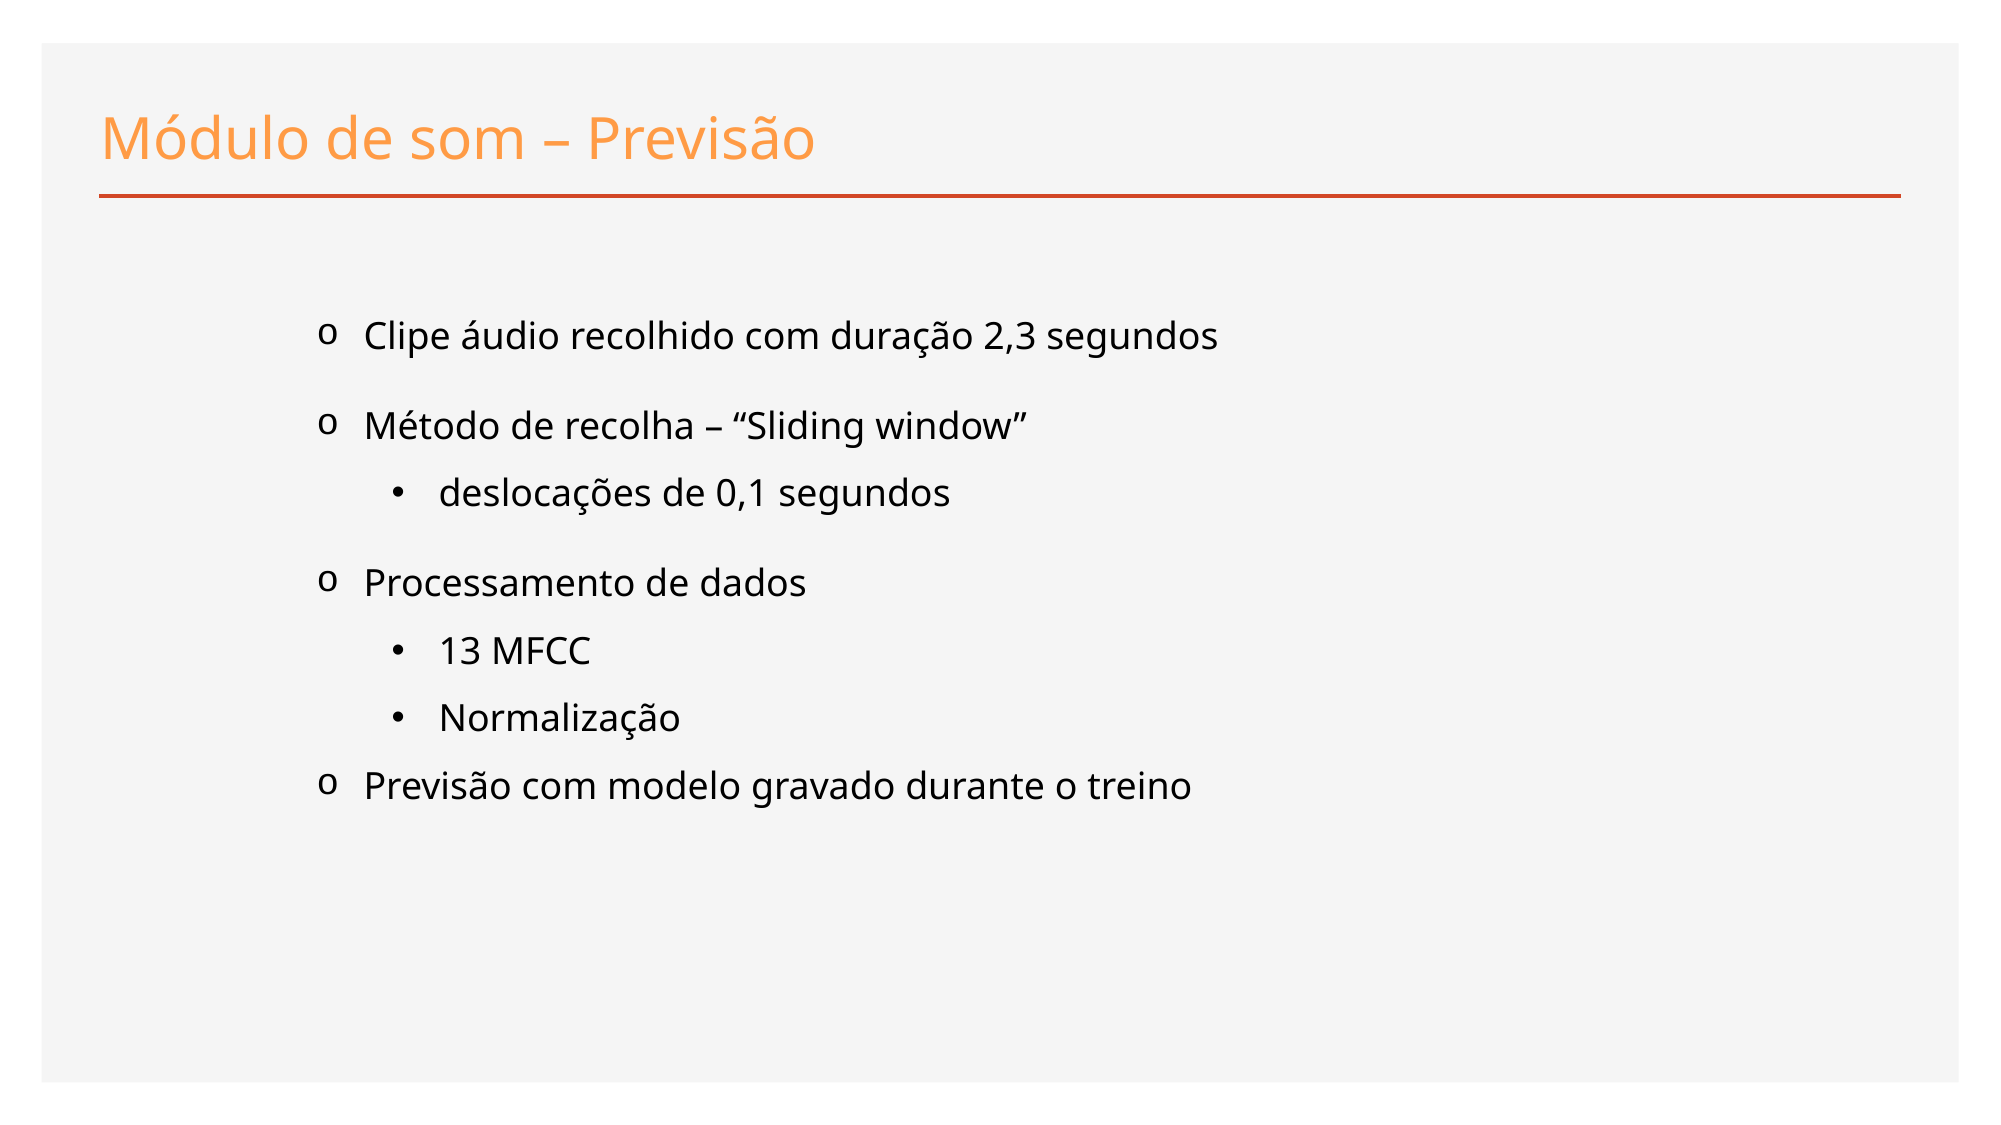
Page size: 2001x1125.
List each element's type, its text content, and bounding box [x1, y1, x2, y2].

title Módulo de som – Previsão [85, 73, 1214, 179]
text_box Clipe áudio recolhido com duração 2,3 segundos Método de recolha – “Sliding window” deslocações de 0,1 segundos Processamento de dados 13 MFCC Normalização Previsão com modelo gravado durante o treino [301, 259, 1235, 860]
